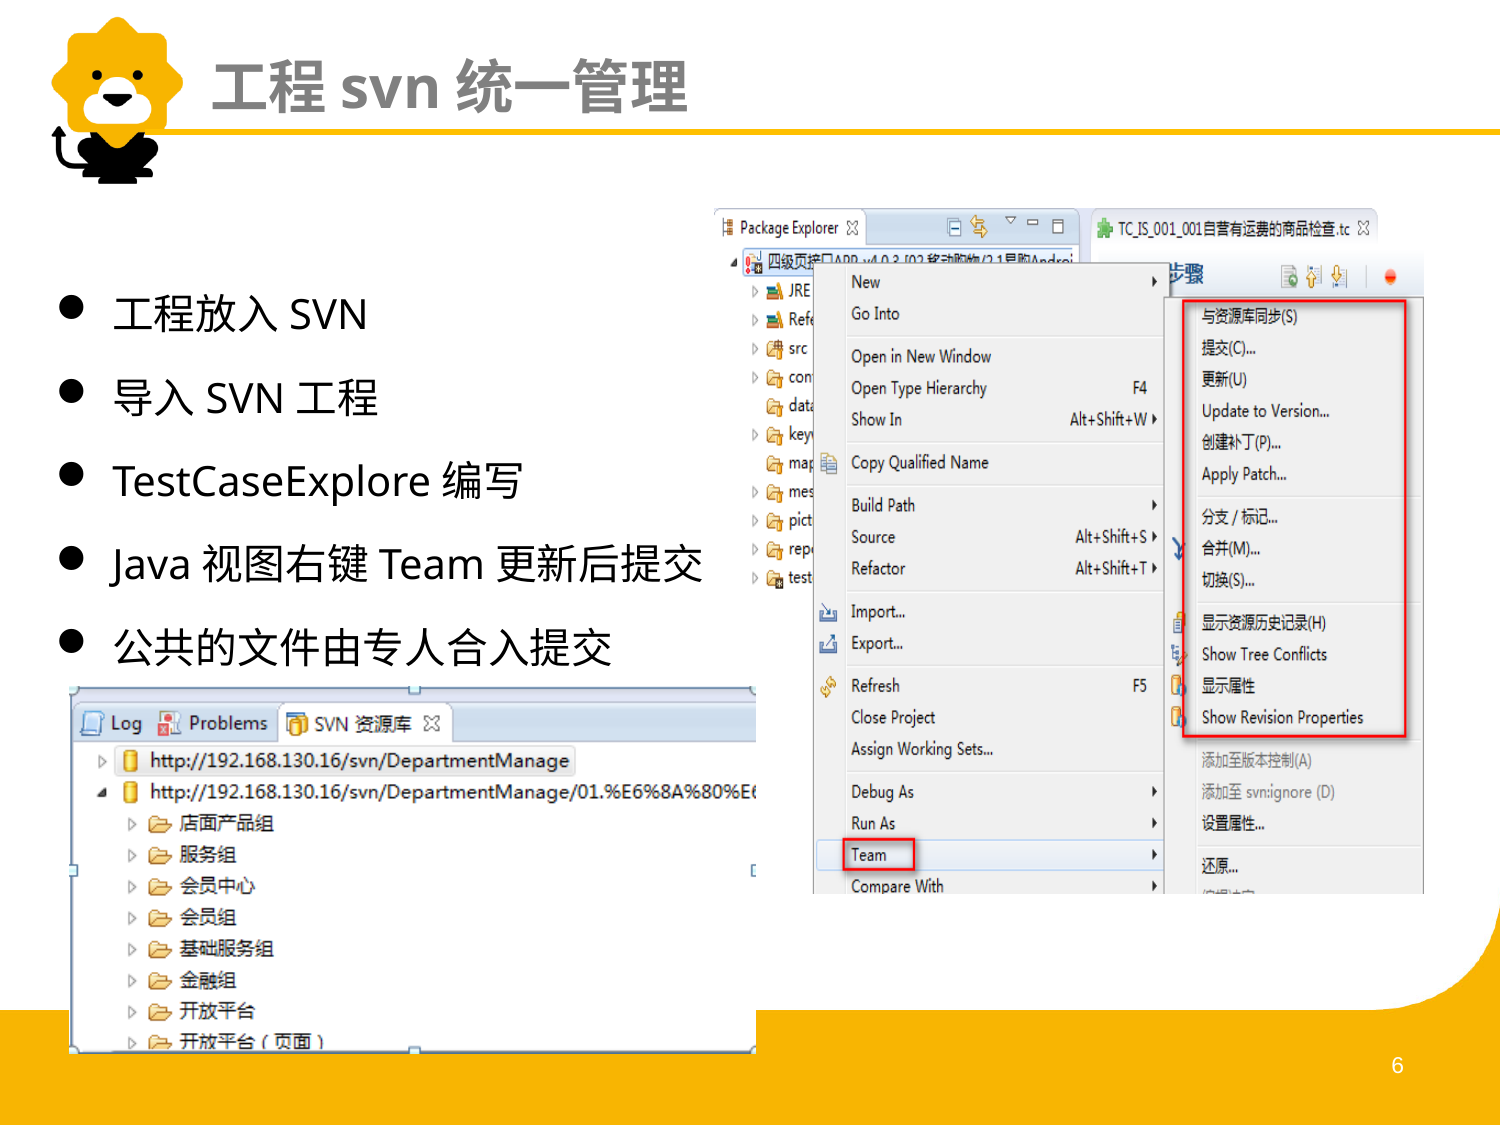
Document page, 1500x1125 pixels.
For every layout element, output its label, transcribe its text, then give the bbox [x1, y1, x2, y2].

picture [0, 0, 1500, 1125]
list 工程放入SVN 导入SVN工程 TestCaseExplore编写 Java视图右键Team更新后提交 公共的文件由专人合入提交 [41, 255, 709, 822]
text_box 工程svn统一管理 [195, 42, 1304, 128]
